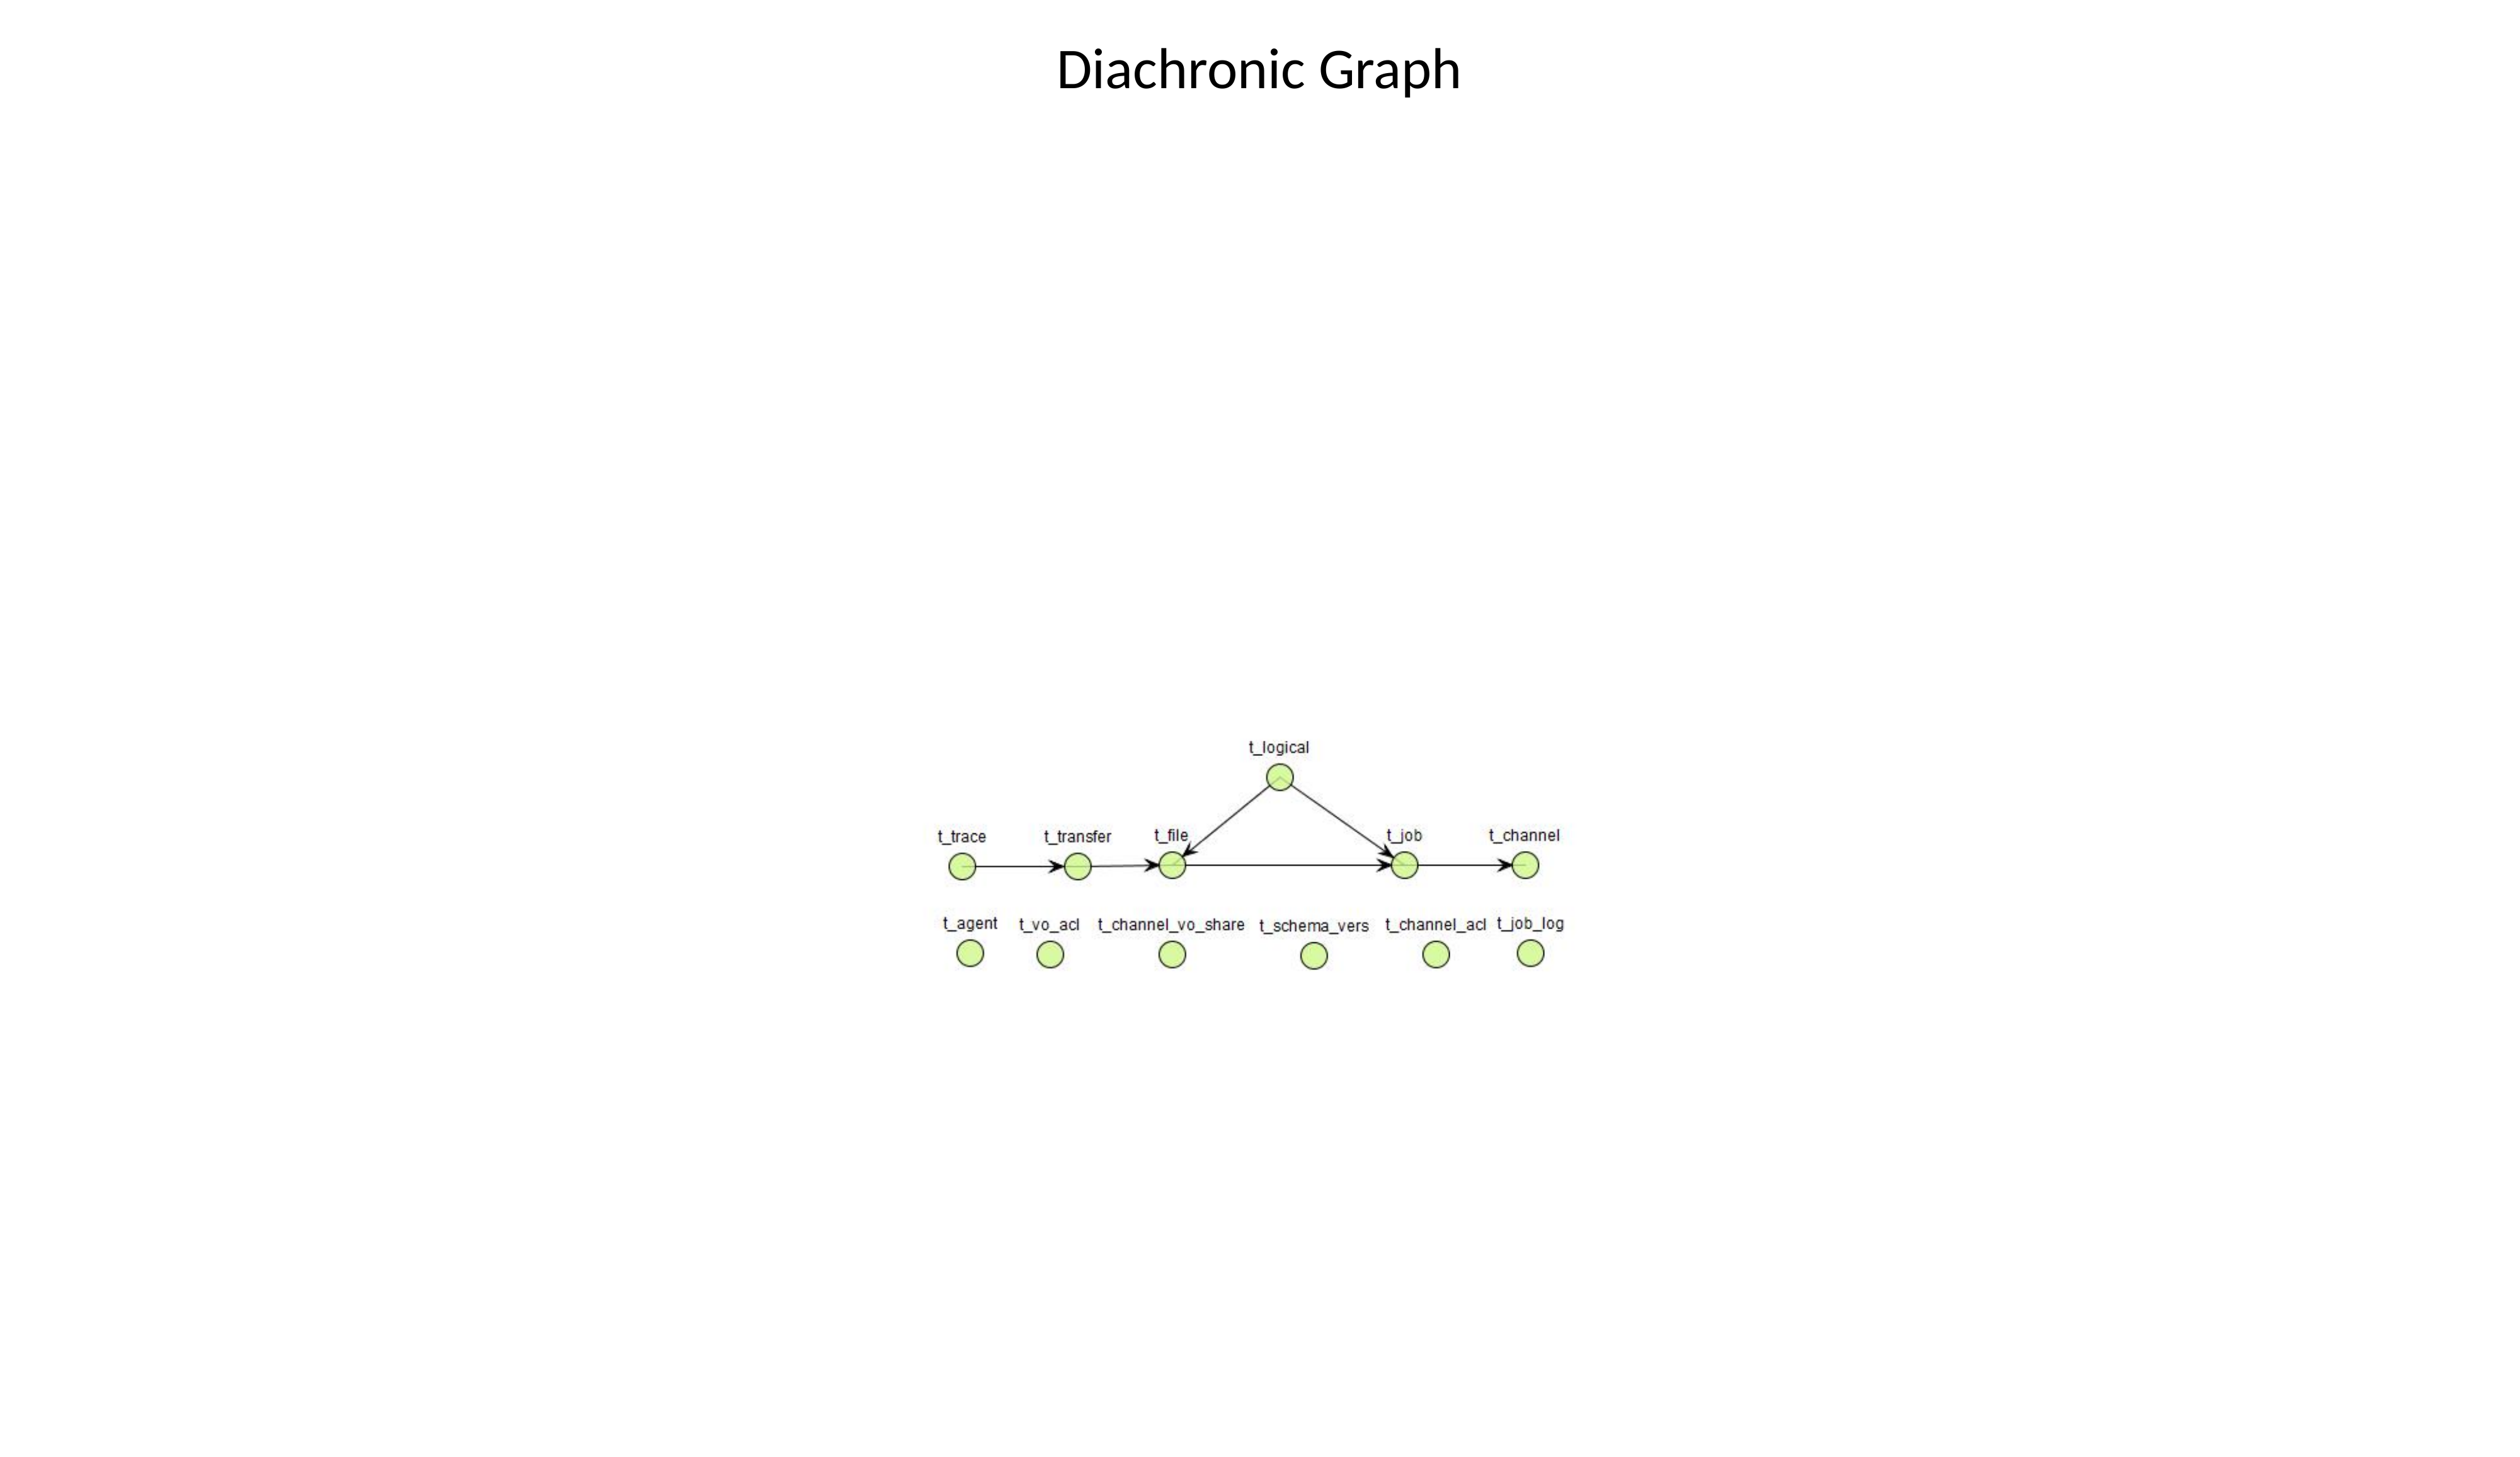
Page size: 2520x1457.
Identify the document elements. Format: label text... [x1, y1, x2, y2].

picture [0, 131, 2520, 1457]
title Diachronic Graph [0, 0, 2520, 131]
